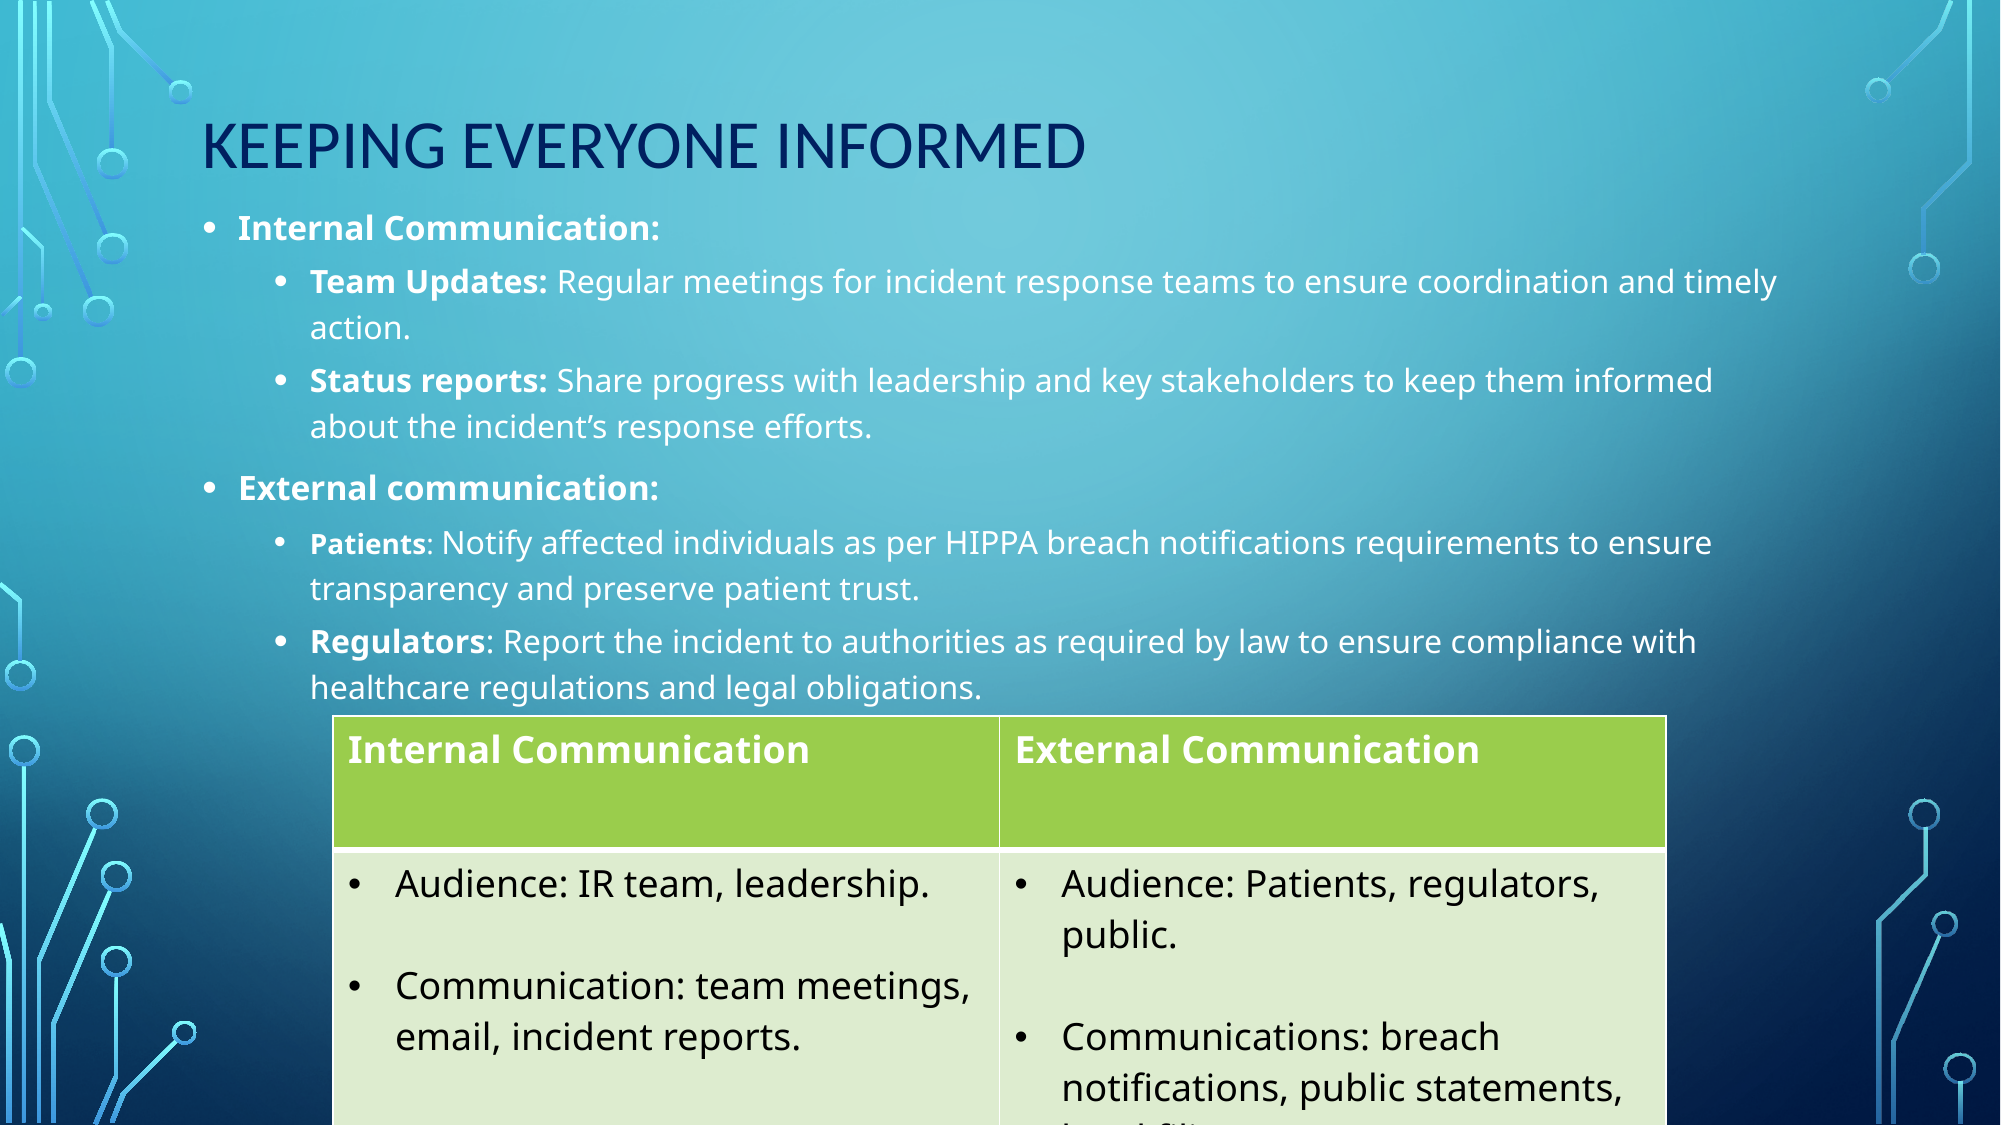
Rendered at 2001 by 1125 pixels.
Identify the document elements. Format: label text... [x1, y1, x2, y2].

title Keeping everyone informed [187, 101, 1813, 191]
table_cell Audience: IR team, leadership. Communication: team meetings, email, incident reports. [334, 853, 999, 1125]
table_cell Audience: Patients, regulators, public. Communications: breach notifications, public statements, legal filings. [1000, 853, 1665, 1125]
table_header External Communication [1000, 717, 1665, 847]
table_header Internal Communication [334, 717, 999, 847]
list Internal Communication: Team Updates: Regular meetings for incident response teams to ensure coordination and timely action. Status reports: Share progress with leadership and key stakeholders to keep them informed about the incident’s response efforts. External communication: Patients: Notify affected individuals as per HIPPA breach notifications requirements to ensure transparency and preserve patient trust. Regulators: Report the incident to authorities as required by law to ensure compliance with healthcare regulations and legal obligations. [187, 191, 1813, 716]
